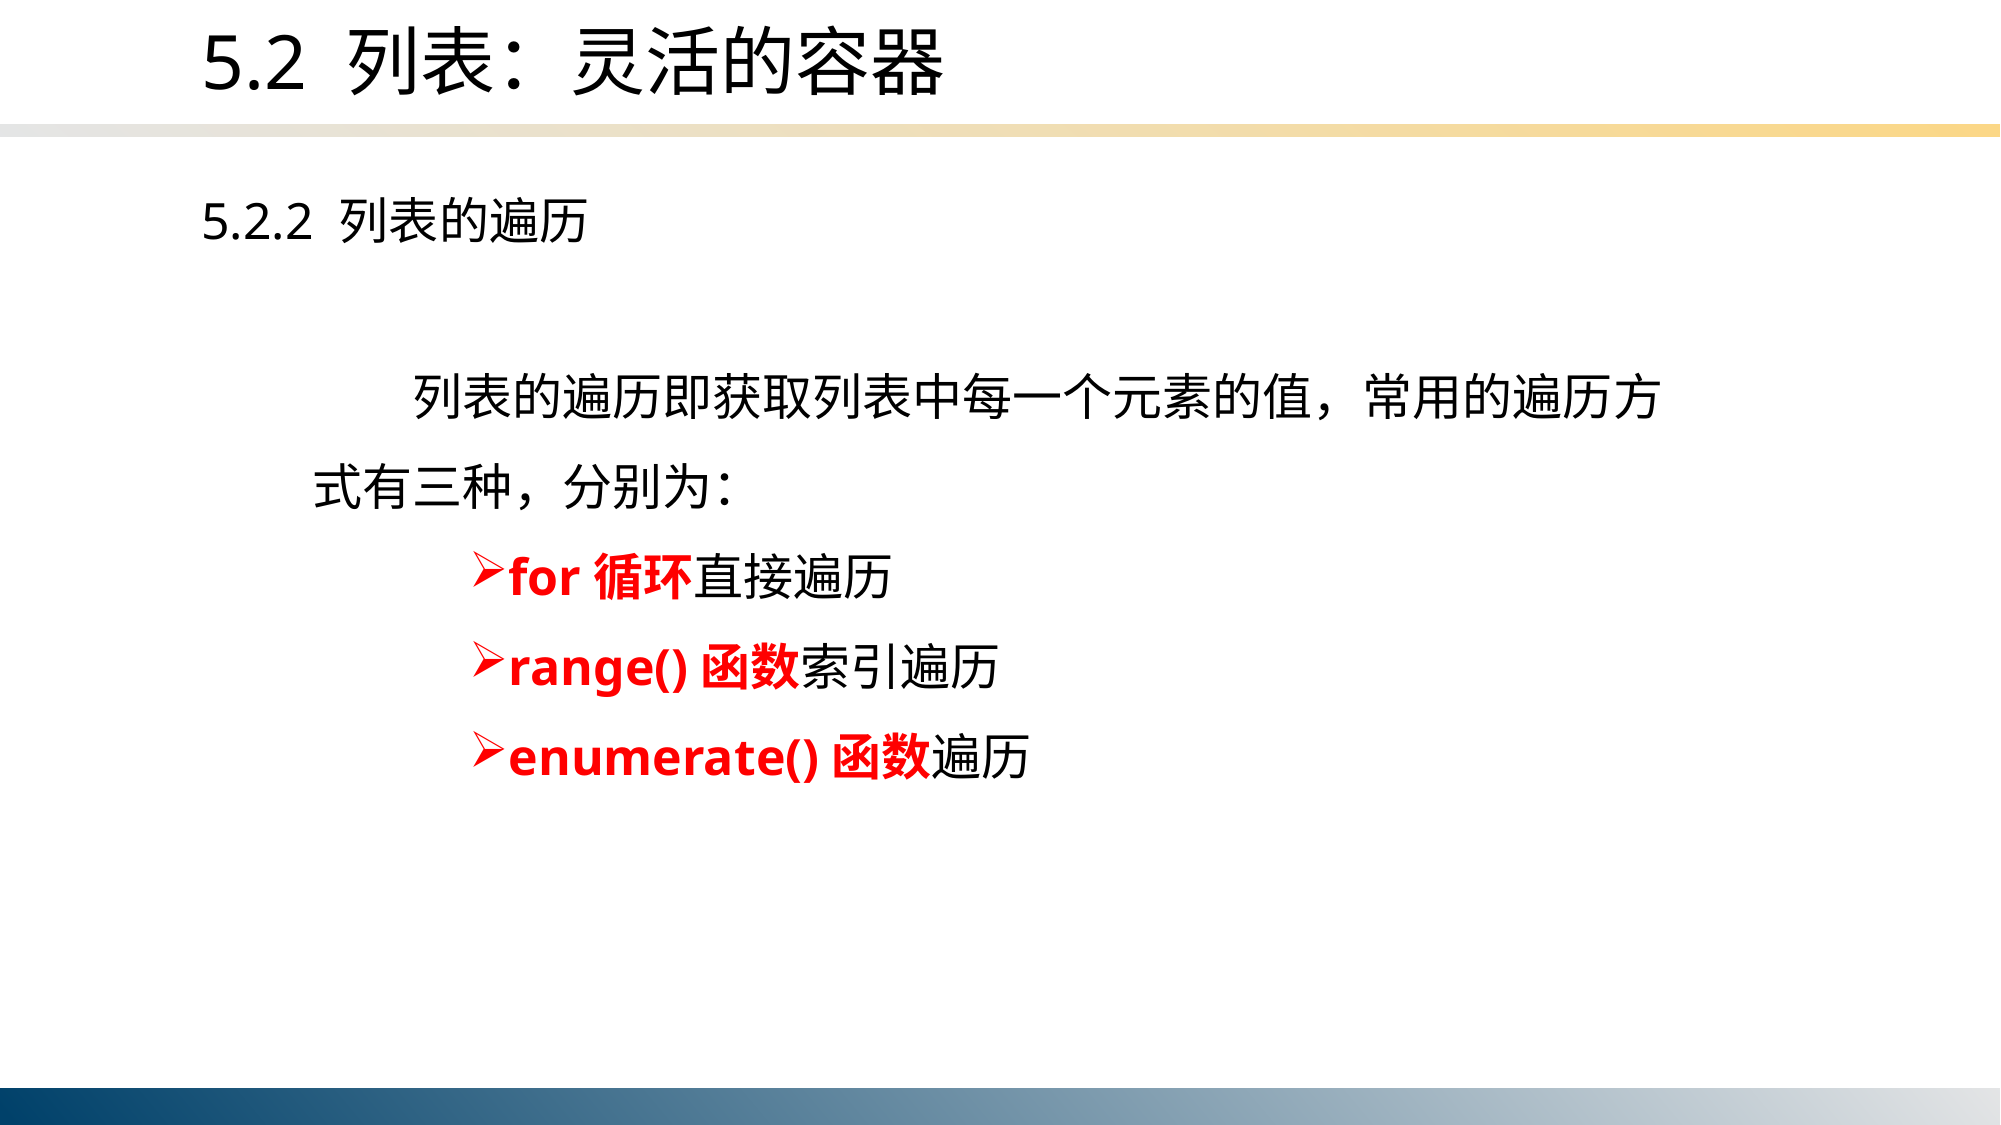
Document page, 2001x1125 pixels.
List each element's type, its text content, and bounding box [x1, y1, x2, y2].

text_box 5.2.2 列表的遍历 [186, 182, 1067, 258]
text_box 列表的遍历即获取列表中每一个元素的值，常用的遍历方式有三种，分别为： for循环直接遍历 range()函数索引遍历 enumerate()函数遍历 [298, 327, 1702, 793]
text_box 5.2 列表：灵活的容器 [186, 7, 1106, 113]
